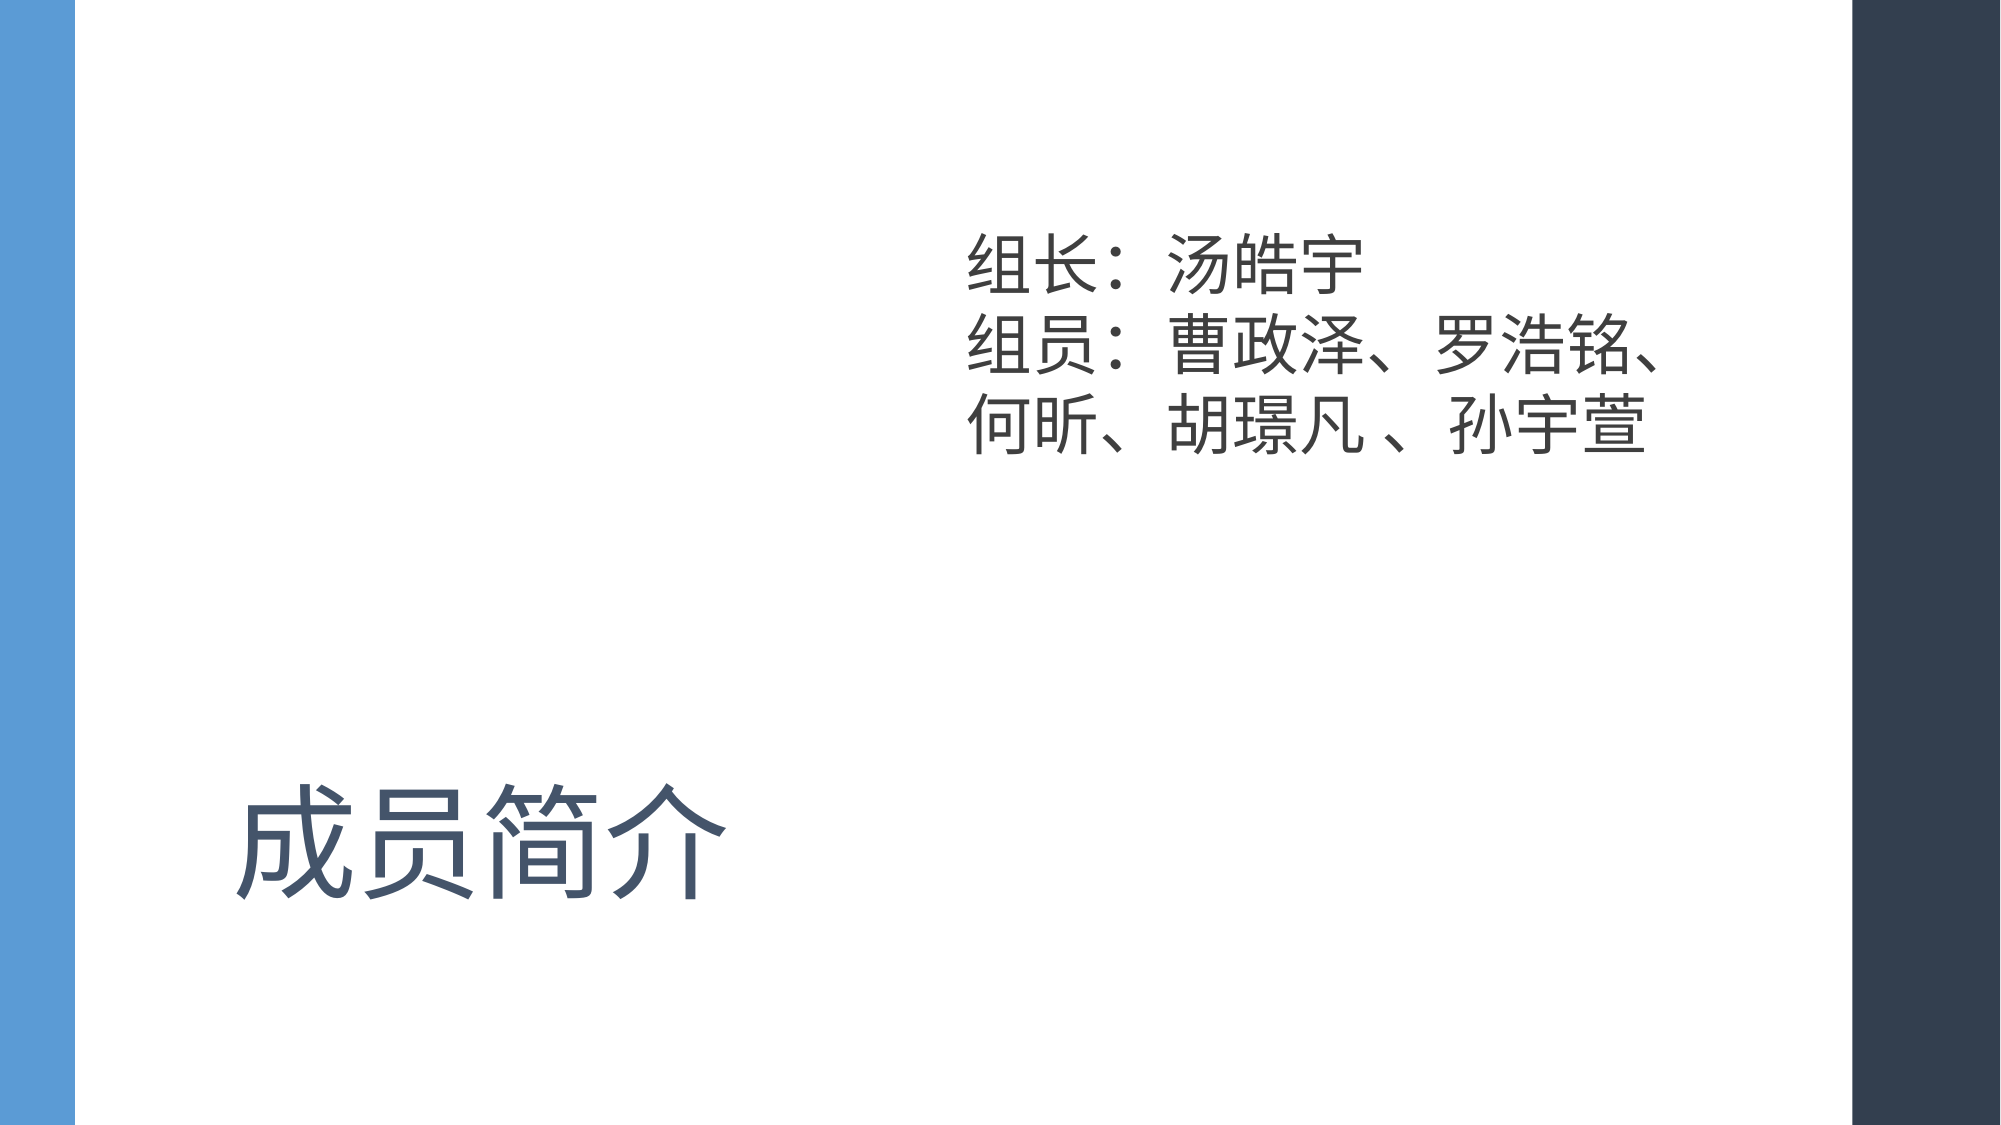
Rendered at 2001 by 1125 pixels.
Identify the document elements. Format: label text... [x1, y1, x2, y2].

title 成员简介 [217, 722, 921, 923]
text_box 组长：汤皓宇 组员：曹政泽、罗浩铭、何昕、胡璟凡 、孙宇萱 [951, 215, 1696, 470]
